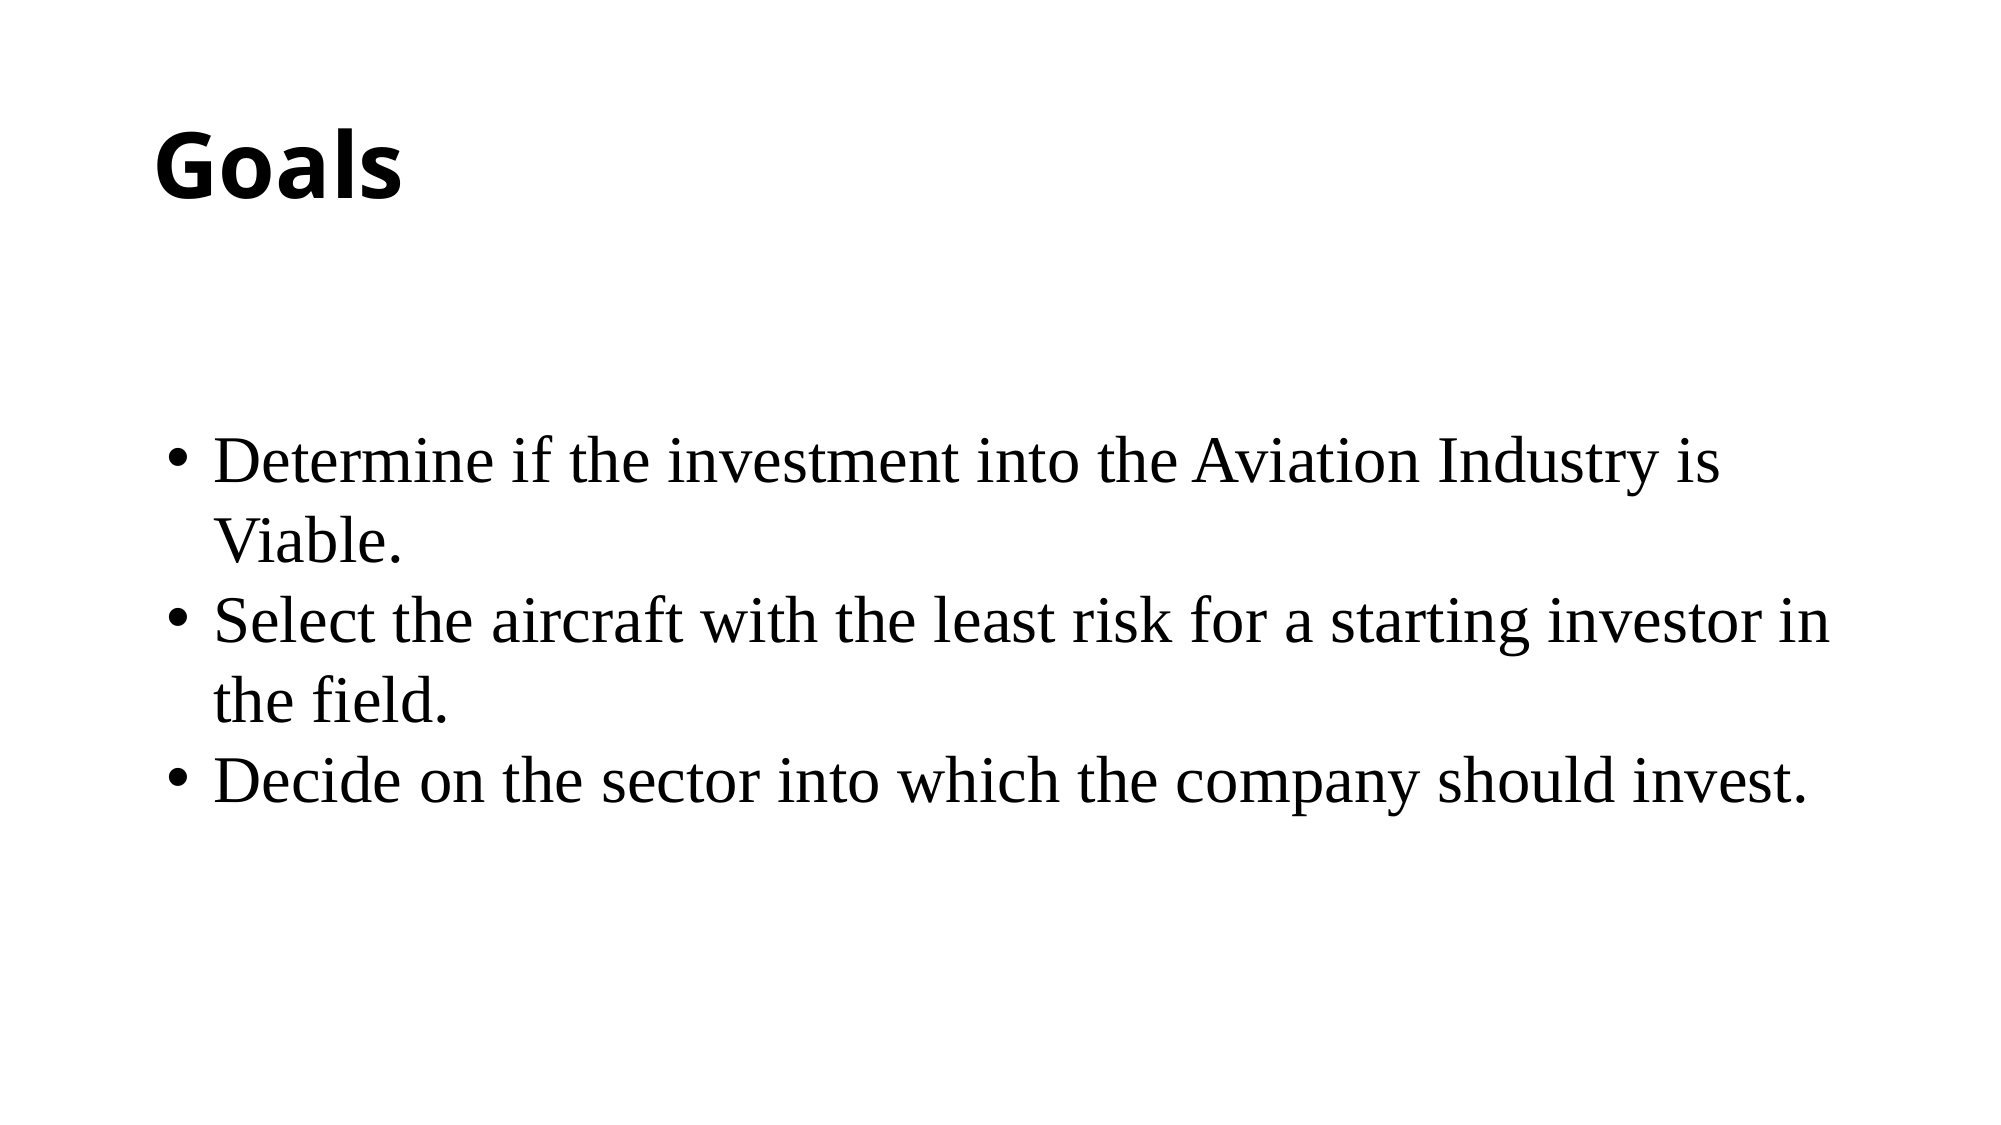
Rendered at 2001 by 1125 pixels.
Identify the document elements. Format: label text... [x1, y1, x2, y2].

title Goals [137, 59, 1863, 278]
text_box Determine if the investment into the Aviation Industry is Viable. Select the aircraft with the least risk for a starting investor in the field. Decide on the sector into which the company should invest. [151, 408, 1906, 824]
